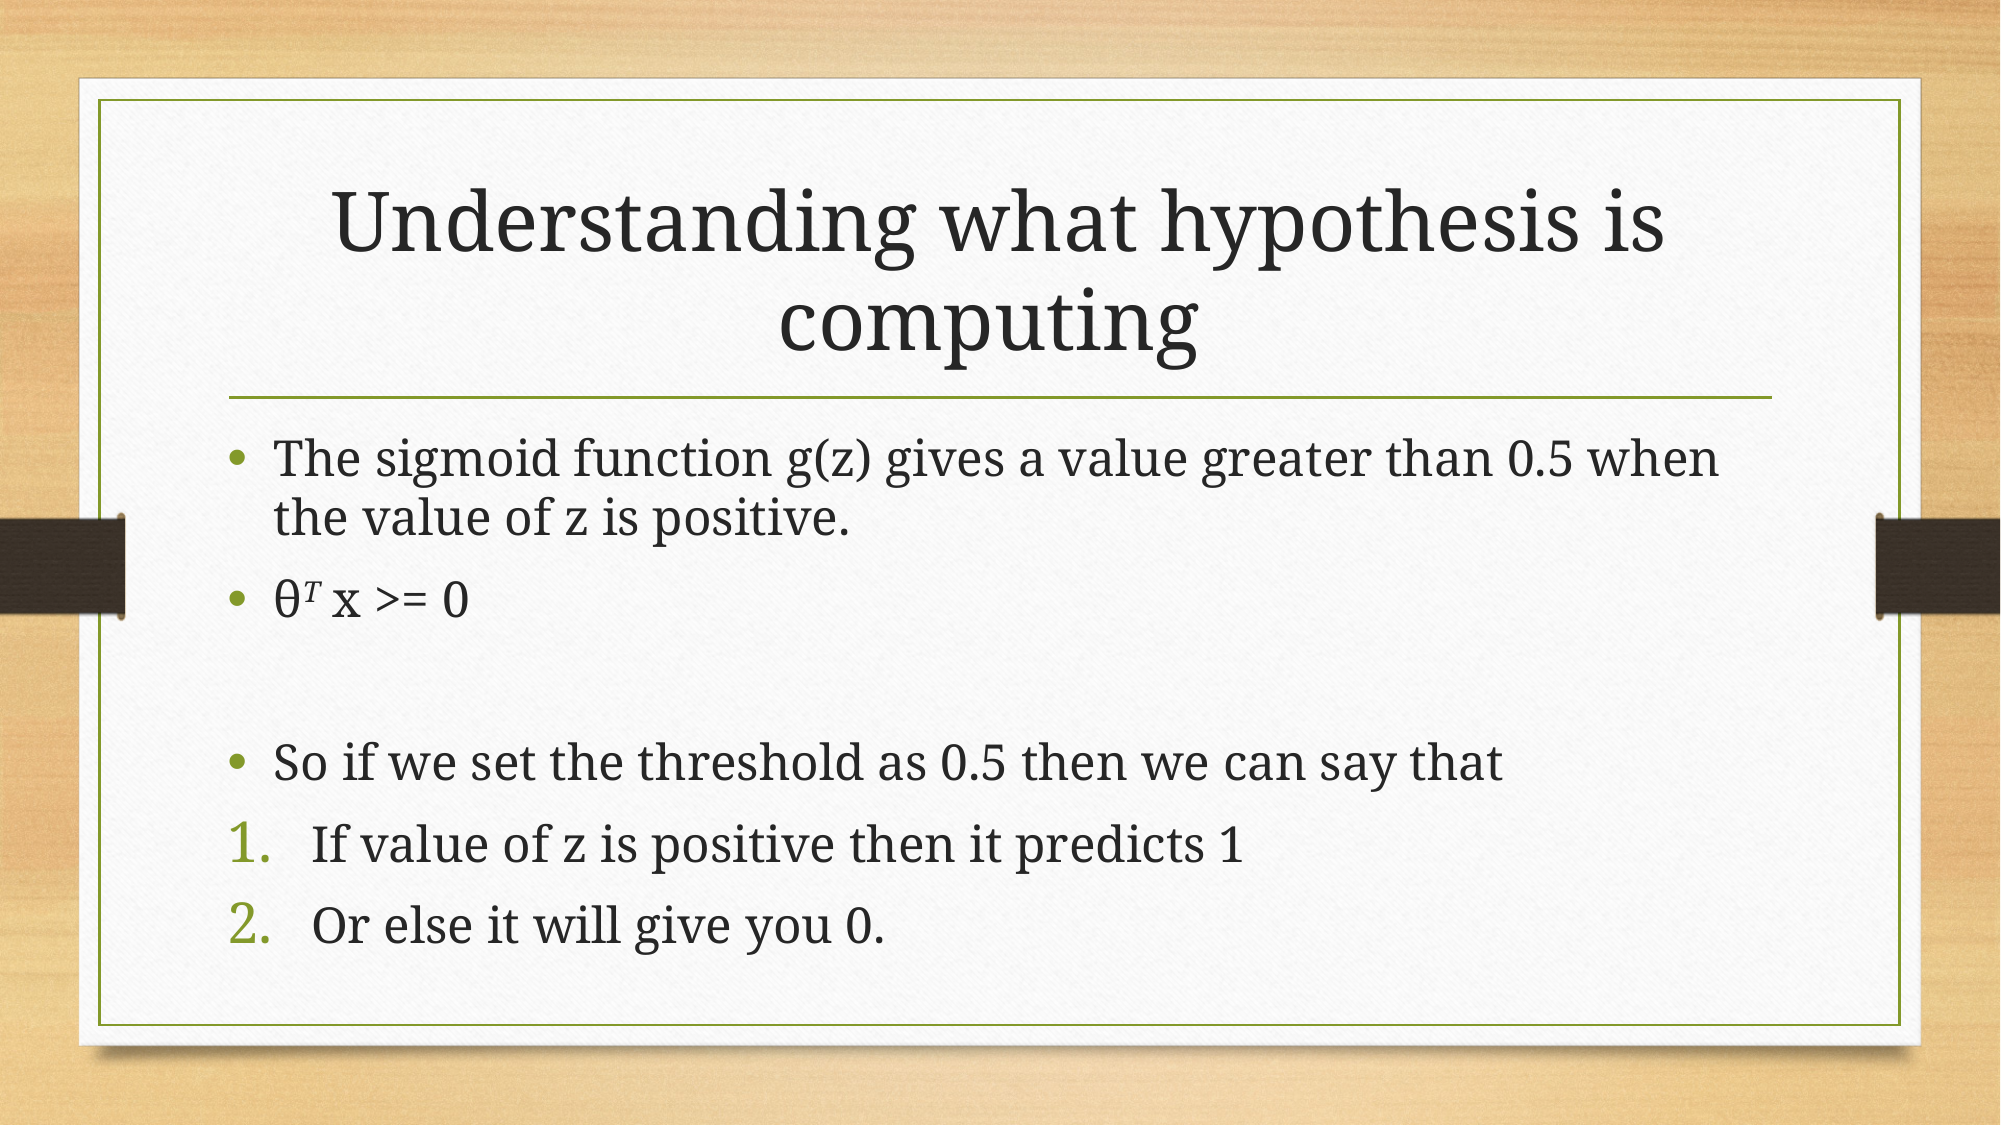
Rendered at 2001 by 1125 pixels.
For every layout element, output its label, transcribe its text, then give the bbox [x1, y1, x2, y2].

picture [0, 0, 2001, 1125]
title Understanding what hypothesis is computing [212, 161, 1788, 375]
list The sigmoid function g(z) gives a value greater than 0.5 when the value of z is positive. θT x >= 0 So if we set the threshold as 0.5 then we can say that If value of z is positive then it predicts 1 Or else it will give you 0. [212, 419, 1788, 964]
